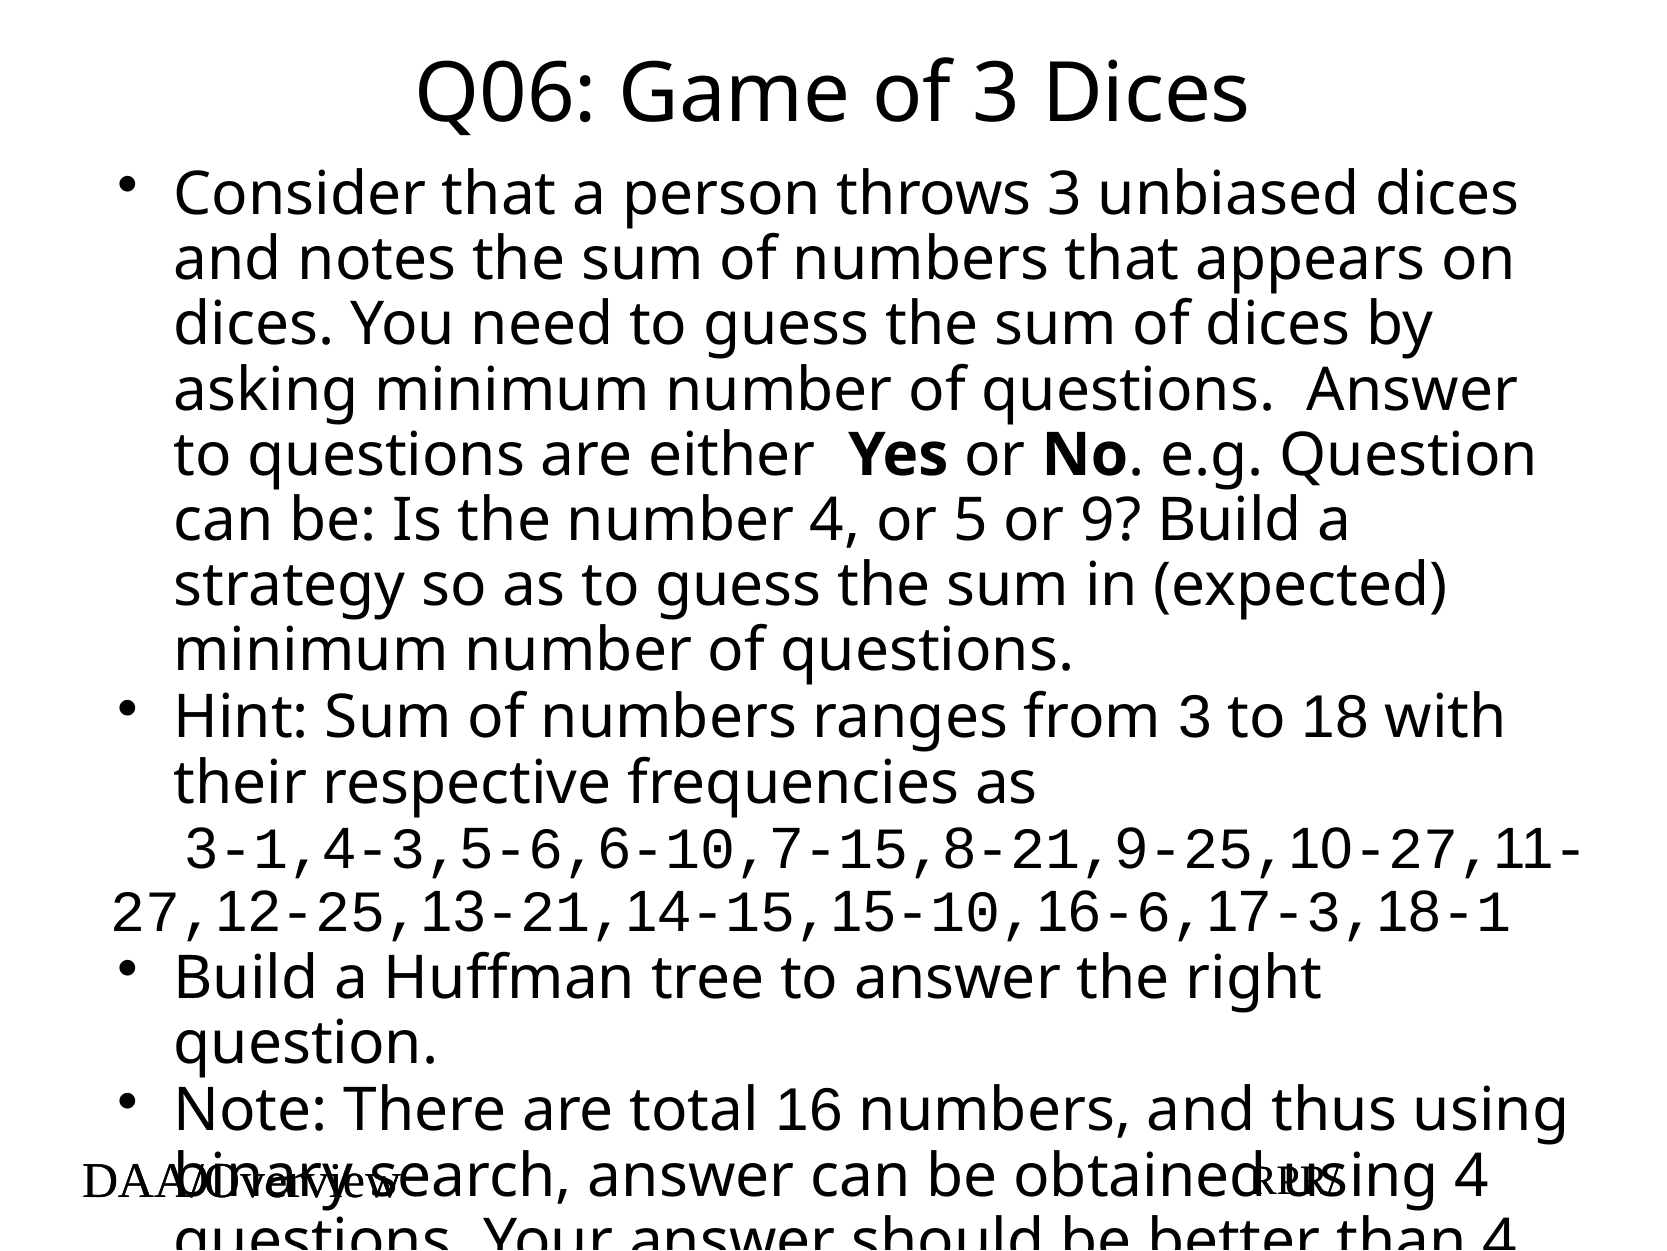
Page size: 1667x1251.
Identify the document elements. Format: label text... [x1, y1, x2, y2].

text_box DAA/Overview [67, 1139, 417, 1217]
slide_number [1457, 1145, 1557, 1210]
title Q06: Game of 3 Dices [124, 9, 1543, 153]
text_box RPR/ [1233, 1144, 1354, 1211]
list Consider that a person throws 3 unbiased dices and notes the sum of numbers that appears on dices. You need to guess the sum of dices by asking minimum number of questions. Answer to questions are either Yes or No. e.g. Question can be: Is the number 4, or 5 or 9? Build a strategy so as to guess the sum in (expected) minimum number of questions. Hint: Sum of numbers ranges from 3 to 18 with their respective frequencies as 3-1,4-3,5-6,6-10,7-15,8-21,9-25,10-27,11-27,12-25,13-21,14-15,15-10,16-6,17-3,18-1 Build a Huffman tree to answer the right question. Note: There are total 16 numbers, and thus using binary search, answer can be obtained using 4 questions. Your answer should be better than 4. [101, 153, 1606, 1142]
